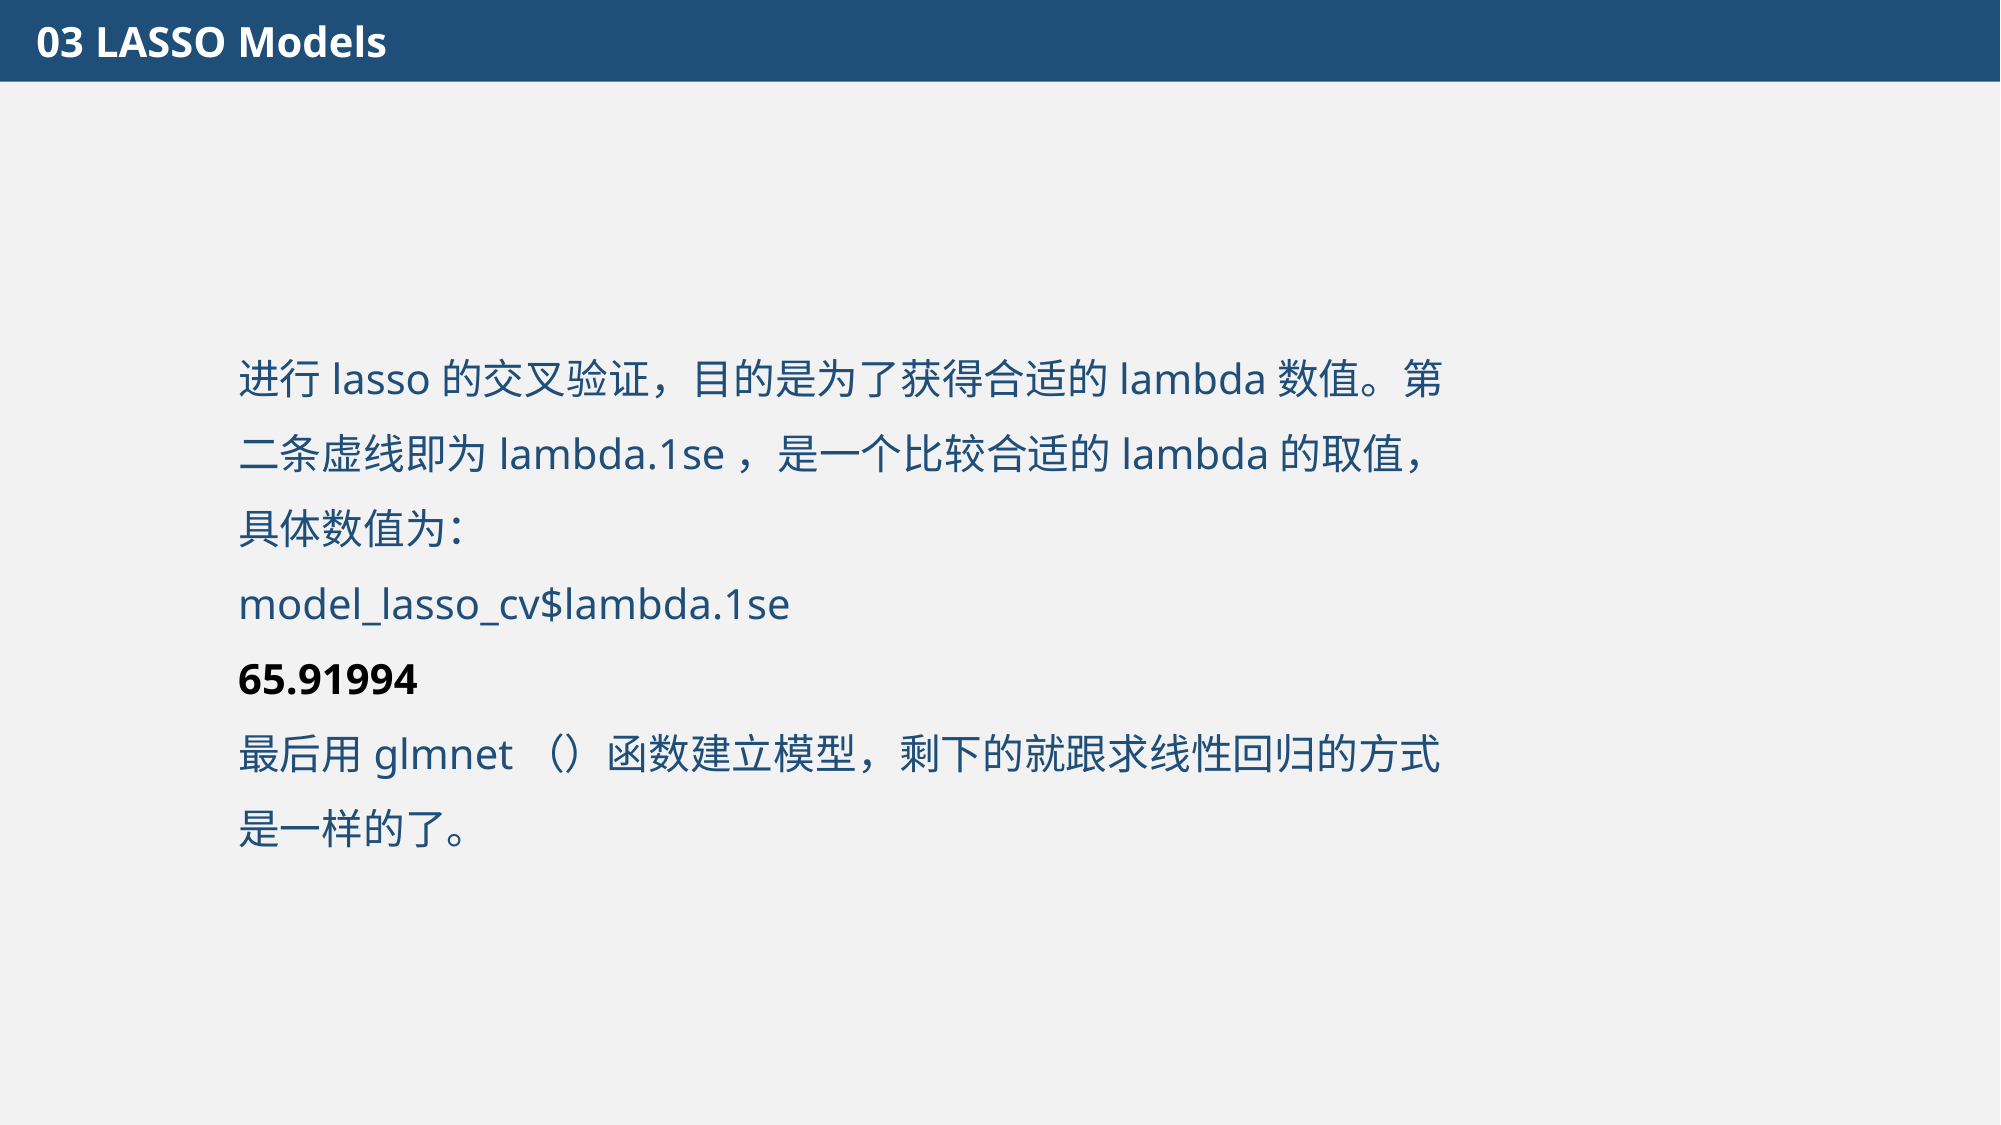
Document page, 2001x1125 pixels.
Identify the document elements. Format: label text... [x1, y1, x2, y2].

list 03 LASSO Models [21, 13, 1982, 64]
text_box 进行lasso的交叉验证，目的是为了获得合适的lambda数值。第二条虚线即为lambda.1se，是一个比较合适的lambda的取值，具体数值为： model_lasso_cv$lambda.1se 65.91994 最后用glmnet（）函数建立模型，剩下的就跟求线性回归的方式是一样的了。 [223, 320, 1489, 936]
